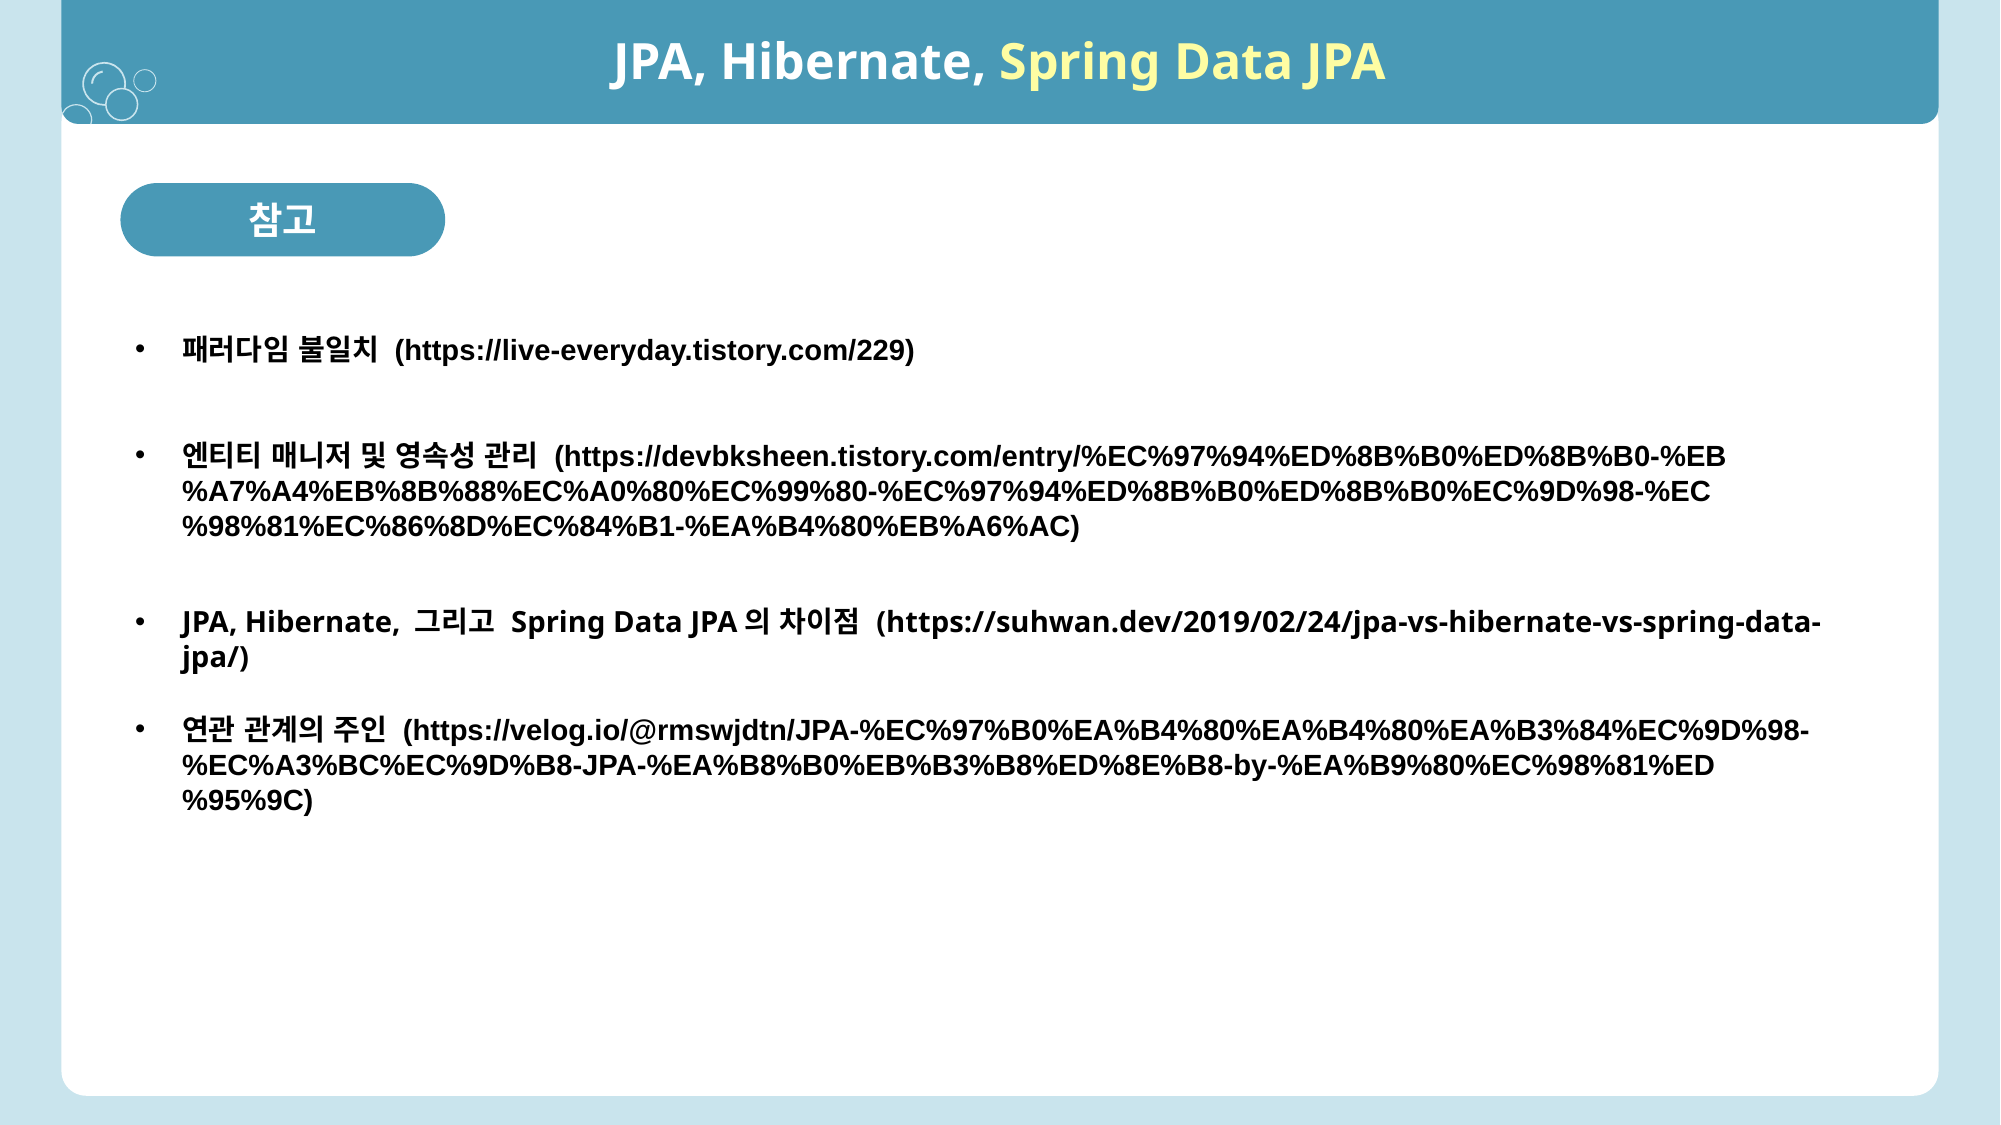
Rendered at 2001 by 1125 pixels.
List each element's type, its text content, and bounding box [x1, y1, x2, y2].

text_box 패러다임 불일치 (https://live-everyday.tistory.com/229) [119, 322, 1860, 429]
text_box 엔티티 매니저 및 영속성 관리 (https://devbksheen.tistory.com/entry/%EC%97%94%ED%8B%B0%ED%8B%B0-%EB%A7%A4%EB%8B%88%EC%A0%80%EC%99%80-%EC%97%94%ED%8B%B0%ED%8B%B0%EC%9D%98-%EC%98%81%EC%86%8D%EC%84%B1-%EA%B4%80%EB%A6%AC) [119, 429, 1860, 595]
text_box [61, 0, 1939, 124]
text_box JPA, Hibernate, 그리고 Spring Data JPA의 차이점 (https://suhwan.dev/2019/02/24/jpa-vs-hibernate-vs-spring-data-jpa/) [119, 595, 1860, 703]
text_box [60, 116, 1940, 1097]
text_box 연관 관계의 주인 (https://velog.io/@rmswjdtn/JPA-%EC%97%B0%EA%B4%80%EA%B4%80%EA%B3%84%EC%9D%98-%EC%A3%BC%EC%9D%B8-JPA-%EA%B8%B0%EB%B3%B8%ED%8E%B8-by-%EA%B9%80%EC%98%81%ED%95%9C) [119, 703, 1860, 811]
text_box 참고 [119, 181, 447, 258]
